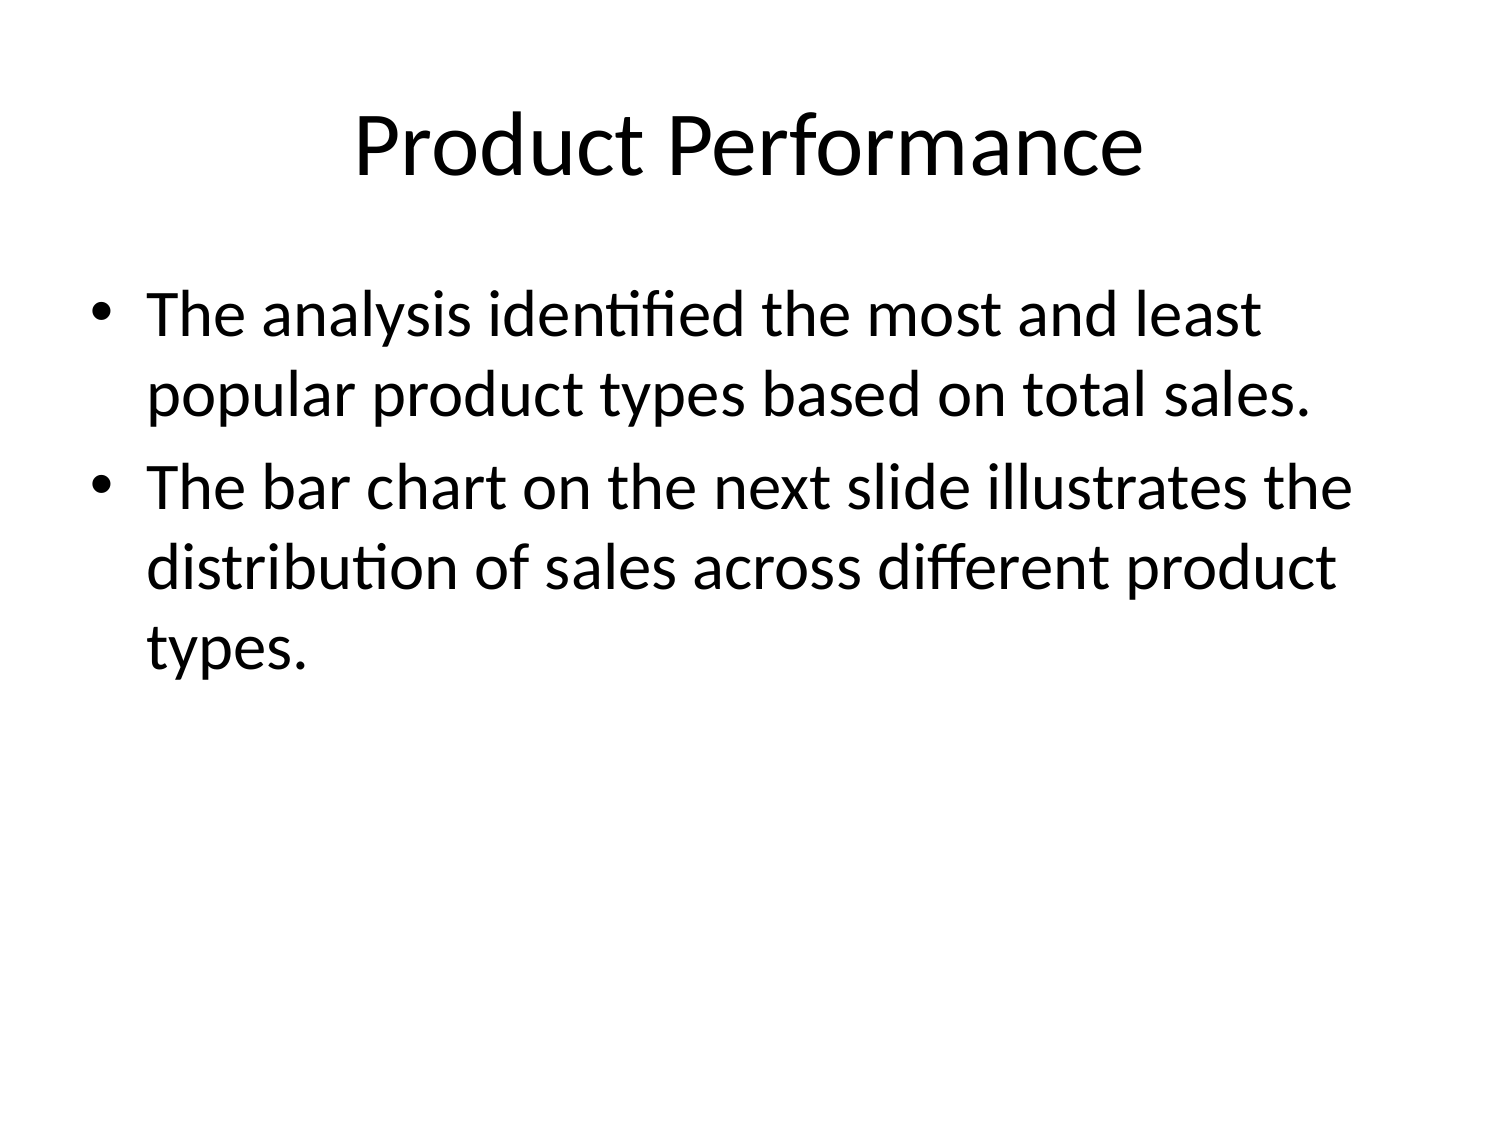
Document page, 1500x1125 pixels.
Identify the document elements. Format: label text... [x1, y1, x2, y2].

list The analysis identified the most and least popular product types based on total sales. The bar chart on the next slide illustrates the distribution of sales across different product types. [75, 262, 1425, 1005]
title Product Performance [75, 45, 1425, 233]
